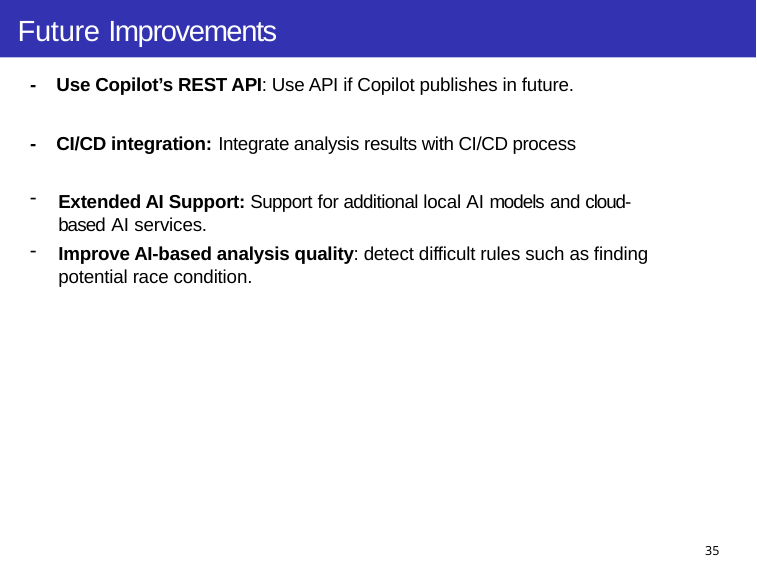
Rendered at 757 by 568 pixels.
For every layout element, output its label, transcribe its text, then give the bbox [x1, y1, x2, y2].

text_box - Use Copilot’s REST API: Use API if Copilot publishes in future. - CI/CD integration: Integrate analysis results with CI/CD process Extended AI Support: Support for additional local AI models and cloud-based AI services. Improve AI-based analysis quality: detect difficult rules such as finding potential race condition. [28, 71, 674, 345]
title Future Improvements [15, 9, 512, 108]
slide_number 35 [703, 543, 745, 559]
